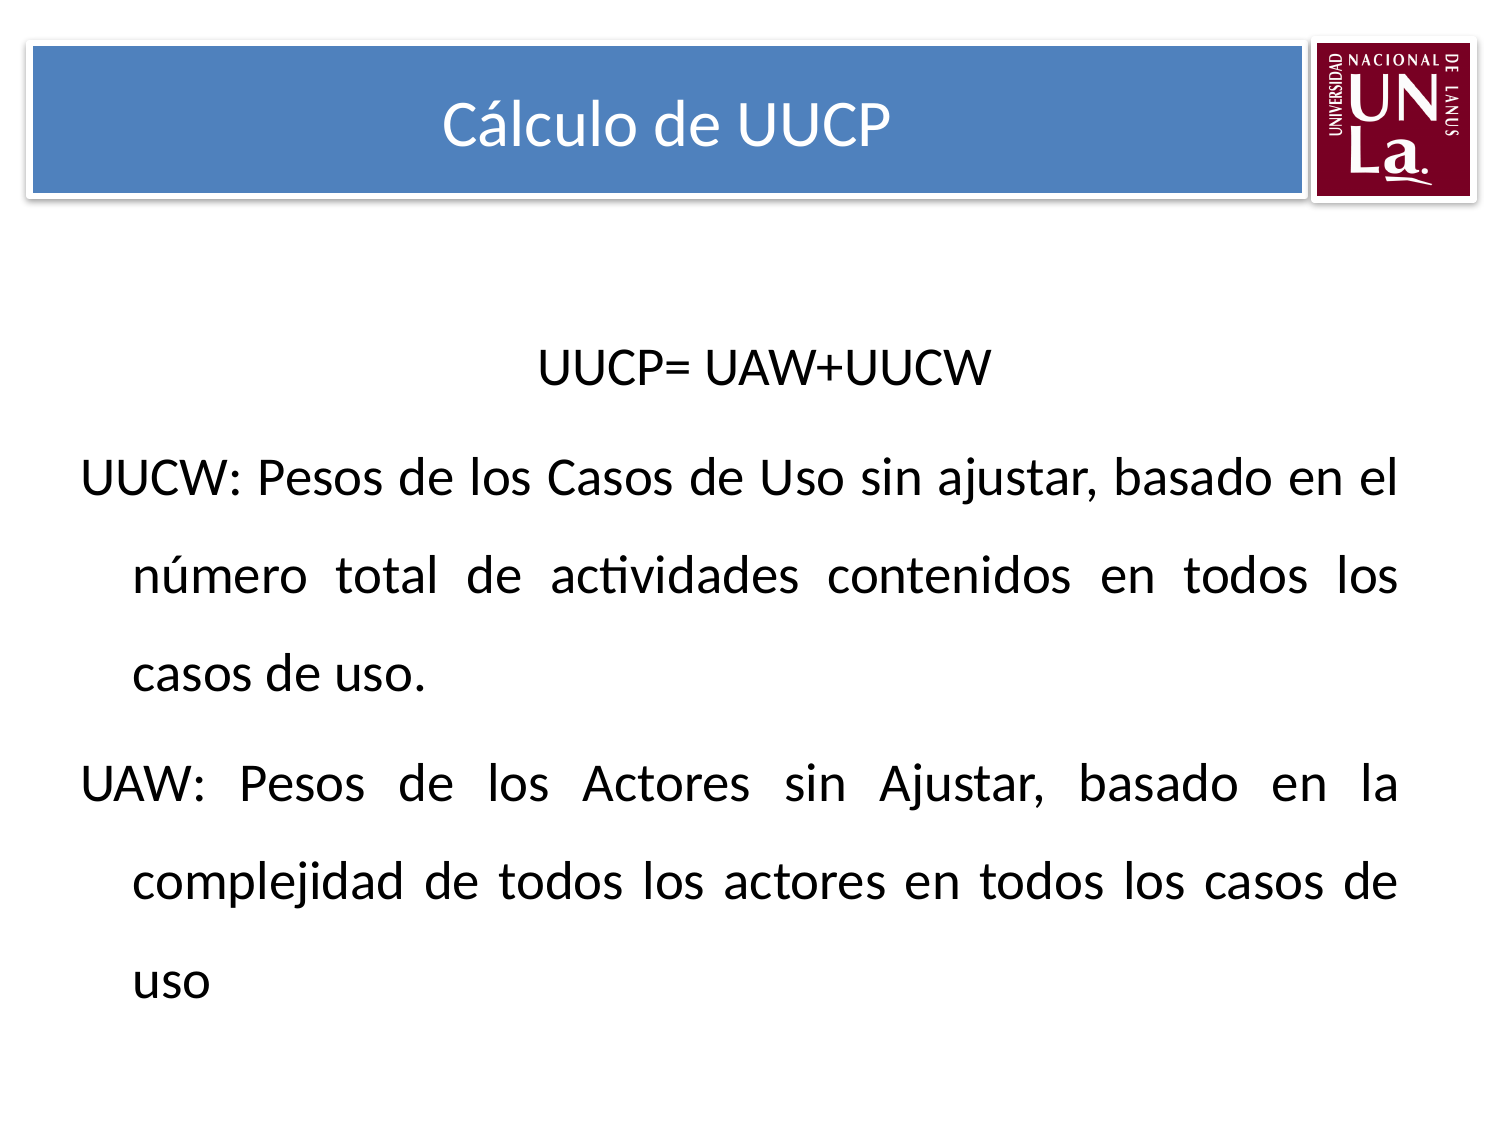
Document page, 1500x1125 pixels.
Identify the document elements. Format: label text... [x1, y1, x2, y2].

list UUCP= UAW+UUCW UUCW: Pesos de los Casos de Uso sin ajustar, basado en el número total de actividades contenidos en todos los casos de uso. UAW: Pesos de los Actores sin Ajustar, basado en la complejidad de todos los actores en todos los casos de uso [64, 290, 1415, 1024]
picture [1316, 42, 1471, 197]
title Cálculo de UUCP [26, 40, 1307, 199]
